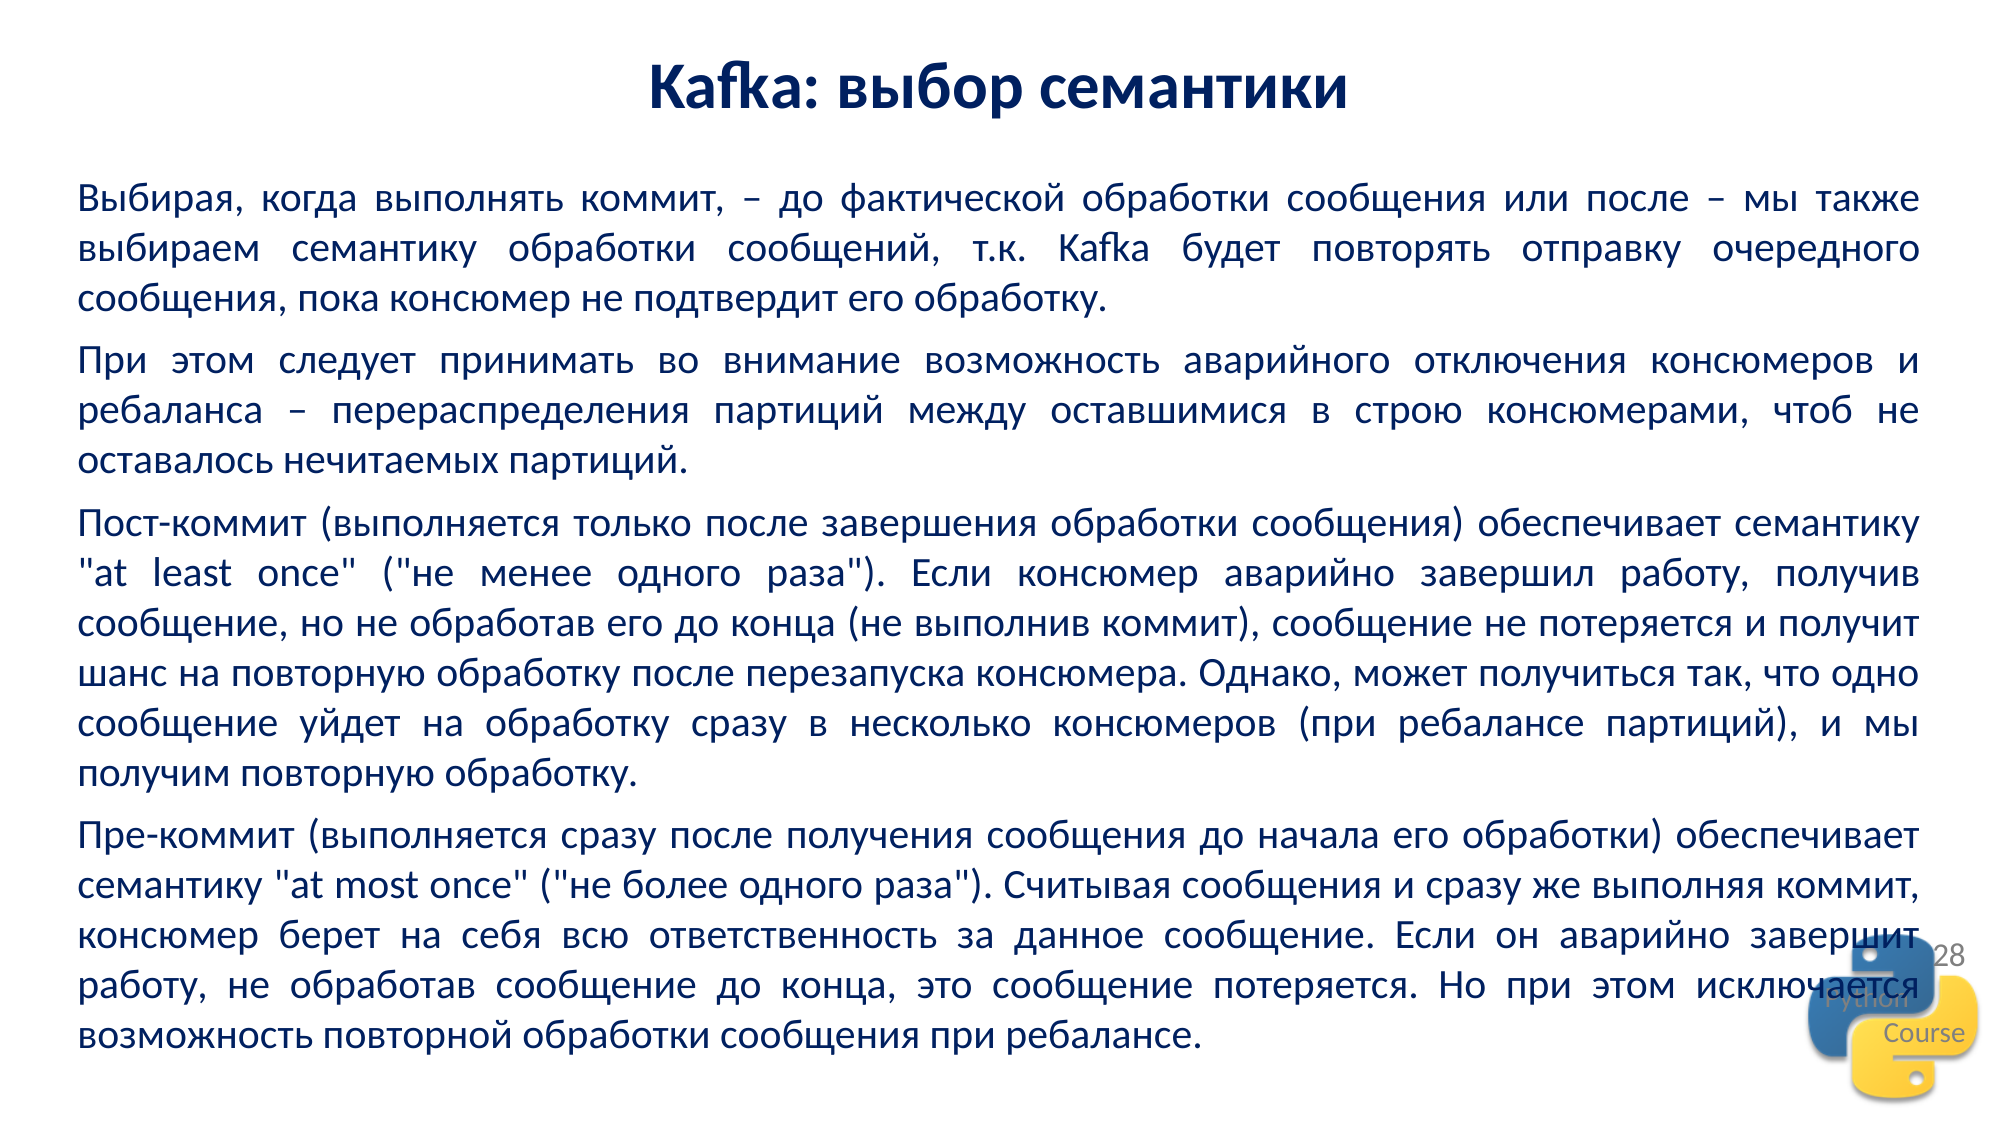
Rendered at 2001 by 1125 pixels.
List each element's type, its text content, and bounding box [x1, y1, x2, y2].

text_box Выбирая, когда выполнять коммит, – до фактической обработки сообщения или после – мы также выбираем семантику обработки сообщений, т.к. Kafka будет повторять отправку очередного сообщения, пока консюмер не подтвердит его обработку. При этом следует принимать во внимание возможность аварийного отключения консюмеров и ребаланса – перераспределения партиций между оставшимися в строю консюмерами, чтоб не оставалось нечитаемых партиций. Пост-коммит (выполняется только после завершения обработки сообщения) обеспечивает семантику "at least once" ("не менее одного раза"). Если консюмер аварийно завершил работу, получив сообщение, но не обработав его до конца (не выполнив коммит), сообщение не потеряется и получит шанс на повторную обработку после перезапуска консюмера. Однако, может получиться так, что одно сообщение уйдет на обработку сразу в несколько консюмеров (при ребалансе партиций), и мы получим повторную обработку. Пре-коммит (выполняется сразу после получения сообщения до начала его обработки) обеспечивает семантику "at most once" ("не более одного раза"). Считывая сообщения и сразу же выполняя коммит, консюмер берет на себя всю ответственность за данное сообщение. Если он аварийно завершит работу, не обработав сообщение до конца, это сообщение потеряется. Но при этом исключается возможность повторной обработки сообщения при ребалансе. [62, 162, 1936, 1097]
picture [1801, 932, 1985, 1110]
picture [1936, 947, 1944, 961]
title Kafka: выбор семантики [0, 34, 2000, 149]
